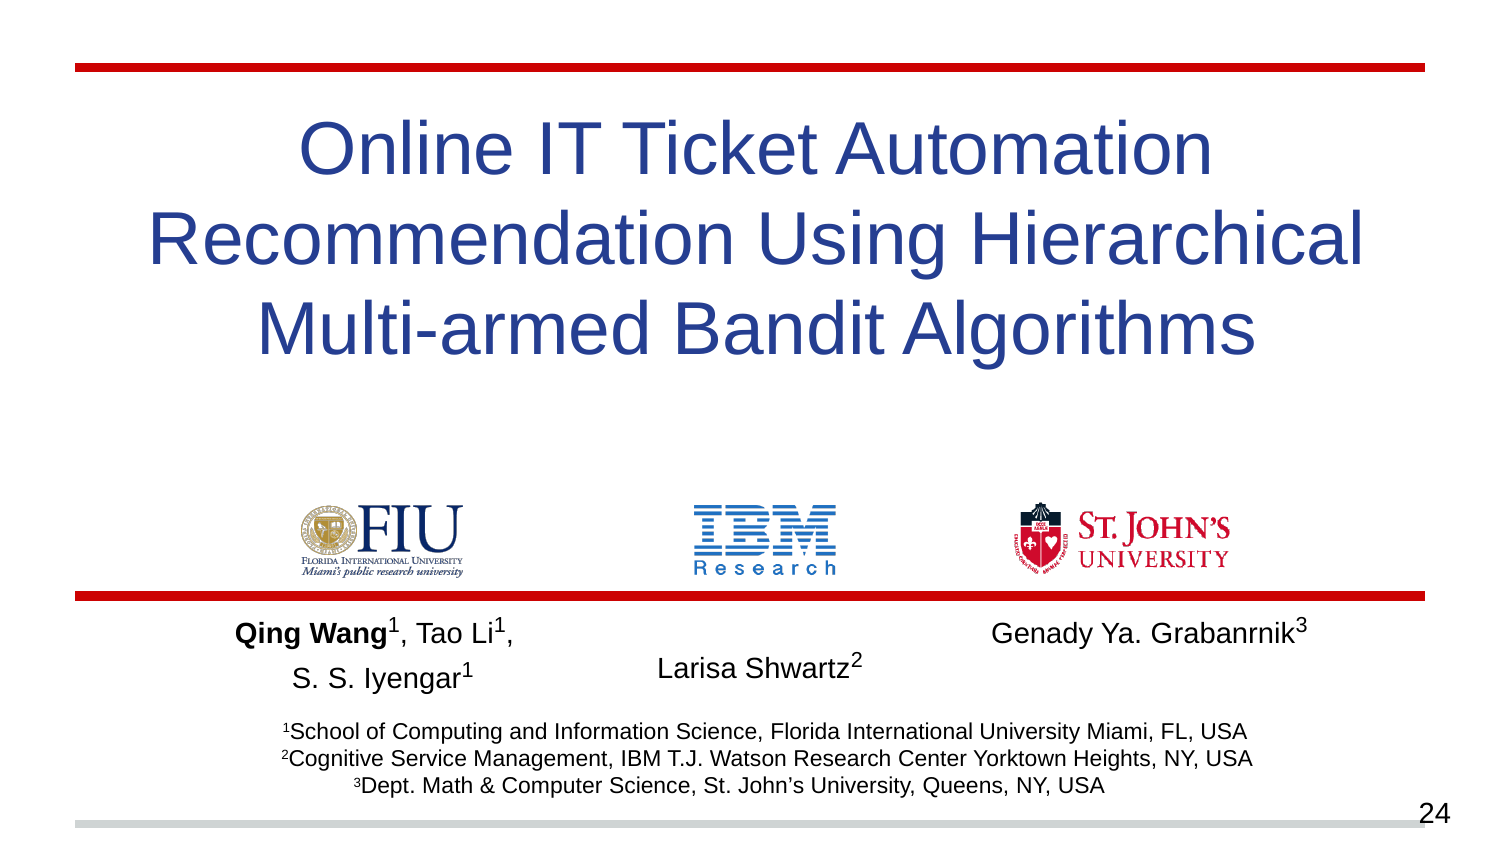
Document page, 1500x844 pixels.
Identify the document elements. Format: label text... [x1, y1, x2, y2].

picture [690, 501, 847, 581]
slide_number 24 [1403, 779, 1494, 844]
subtitle 1School of Computing and Information Science, Florida International University Miami, FL, USA 2Cognitive Service Management, IBM T.J. Watson Research Center Yorktown Heights, NY, USA 3Dept. Math & Computer Science, St. John’s University, Queens, NY, USA [245, 701, 1269, 811]
text_box Qing Wang1, Tao Li1, S. S. Iyengar1 Larisa Shwartz2 Genady Ya. Grabanrnik3 [171, 591, 1357, 680]
picture [300, 505, 463, 578]
picture [1008, 494, 1236, 582]
text_box Online IT Ticket Automation Recommendation Using Hierarchical Multi-armed Bandit Algorithms [74, 16, 1439, 453]
